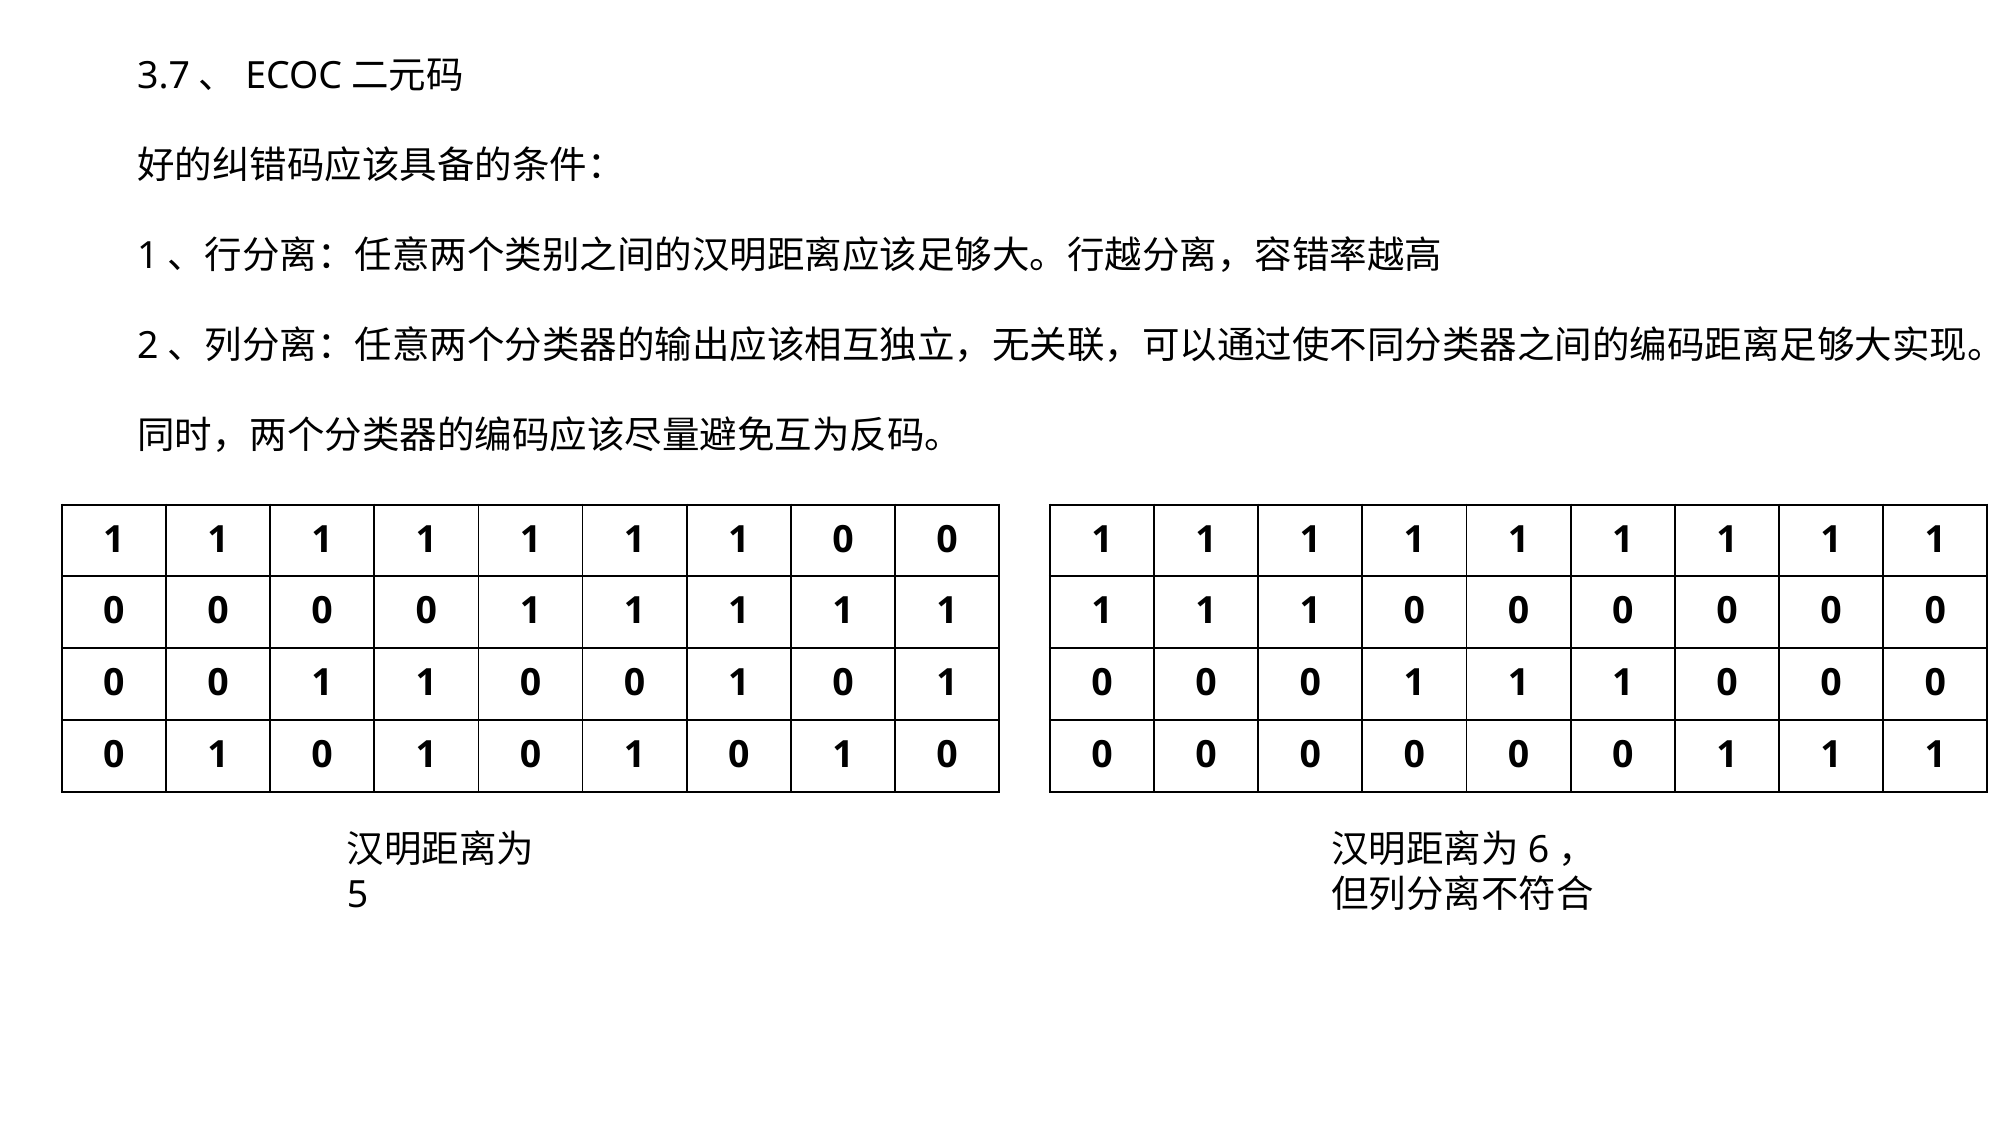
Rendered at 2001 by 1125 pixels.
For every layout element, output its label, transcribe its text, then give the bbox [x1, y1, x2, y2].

table_cell 0 [375, 577, 478, 647]
table_header 1 [167, 506, 269, 575]
table_cell 0 [271, 721, 373, 791]
table_cell 0 [271, 577, 373, 647]
table_cell 0 [583, 649, 686, 719]
table_cell 0 [479, 721, 582, 791]
table_cell 0 [1780, 577, 1882, 647]
table_cell 1 [1467, 649, 1570, 719]
table_cell 1 [479, 577, 582, 647]
table_header 1 [1572, 506, 1674, 575]
table_cell 0 [63, 649, 165, 719]
table_cell 0 [688, 721, 790, 791]
table_cell 0 [1363, 721, 1466, 791]
table_cell 1 [1676, 721, 1778, 791]
table_header 1 [271, 506, 373, 575]
table_cell 1 [1780, 721, 1882, 791]
table_cell 1 [792, 577, 894, 647]
table_cell 1 [792, 721, 894, 791]
table_cell 1 [1363, 649, 1466, 719]
table_cell 0 [1676, 577, 1778, 647]
table_cell 0 [63, 721, 165, 791]
table_cell 0 [1363, 577, 1466, 647]
text_box 3.7、ECOC二元码 好的纠错码应该具备的条件： 1、行分离：任意两个类别之间的汉明距离应该足够大。行越分离，容错率越高 2、列分离：任意两个分类器的输出应该相互独立，无关联，可以通过使不同分类器之间的编码距离足够大实现。 同时，两个分类器的编码应该尽量避免互为反码。 [122, 43, 1988, 554]
table_cell 0 [1884, 577, 1986, 647]
table_cell 1 [1155, 577, 1257, 647]
table_cell 1 [1051, 577, 1153, 647]
table_header 1 [583, 506, 686, 575]
table_cell 1 [896, 577, 998, 647]
table_header 1 [1676, 506, 1778, 575]
table_cell 0 [792, 649, 894, 719]
table_header 0 [792, 506, 894, 575]
table_cell 0 [1259, 721, 1361, 791]
table_cell 0 [167, 577, 269, 647]
table_cell 1 [1572, 649, 1674, 719]
table_cell 1 [375, 721, 478, 791]
table_cell 0 [479, 649, 582, 719]
table_cell 0 [1155, 721, 1257, 791]
table_cell 0 [1884, 649, 1986, 719]
table_header 1 [479, 506, 582, 575]
table_cell 1 [688, 649, 790, 719]
table_cell 0 [1259, 649, 1361, 719]
table_cell 1 [583, 721, 686, 791]
table_cell 0 [1051, 649, 1153, 719]
table_cell 1 [583, 577, 686, 647]
table_header 1 [1051, 506, 1153, 575]
table_cell 0 [167, 649, 269, 719]
text_box 汉明距离为5 [332, 817, 577, 923]
table_cell 1 [1259, 577, 1361, 647]
table_cell 1 [375, 649, 478, 719]
table_header 1 [1363, 506, 1466, 575]
table_header 1 [1259, 506, 1361, 575]
table_cell 1 [1884, 721, 1986, 791]
table_cell 0 [1572, 577, 1674, 647]
table_header 1 [688, 506, 790, 575]
table_cell 0 [1467, 577, 1570, 647]
table_cell 1 [271, 649, 373, 719]
table_cell 0 [1676, 649, 1778, 719]
table_cell 0 [1780, 649, 1882, 719]
table_cell 0 [896, 721, 998, 791]
table_header 1 [63, 506, 165, 575]
table_header 1 [375, 506, 478, 575]
table_cell 1 [167, 721, 269, 791]
table_header 1 [1884, 506, 1986, 575]
table_header 1 [1780, 506, 1882, 575]
table_header 1 [1467, 506, 1570, 575]
table_cell 0 [1467, 721, 1570, 791]
table_cell 0 [63, 577, 165, 647]
table_cell 0 [1155, 649, 1257, 719]
table_cell 1 [688, 577, 790, 647]
text_box 汉明距离为6，但列分离不符合 [1316, 817, 1634, 923]
table_cell 0 [1051, 721, 1153, 791]
table_cell 0 [1572, 721, 1674, 791]
table_cell 1 [896, 649, 998, 719]
table_header 1 [1155, 506, 1257, 575]
table_header 0 [896, 506, 998, 575]
